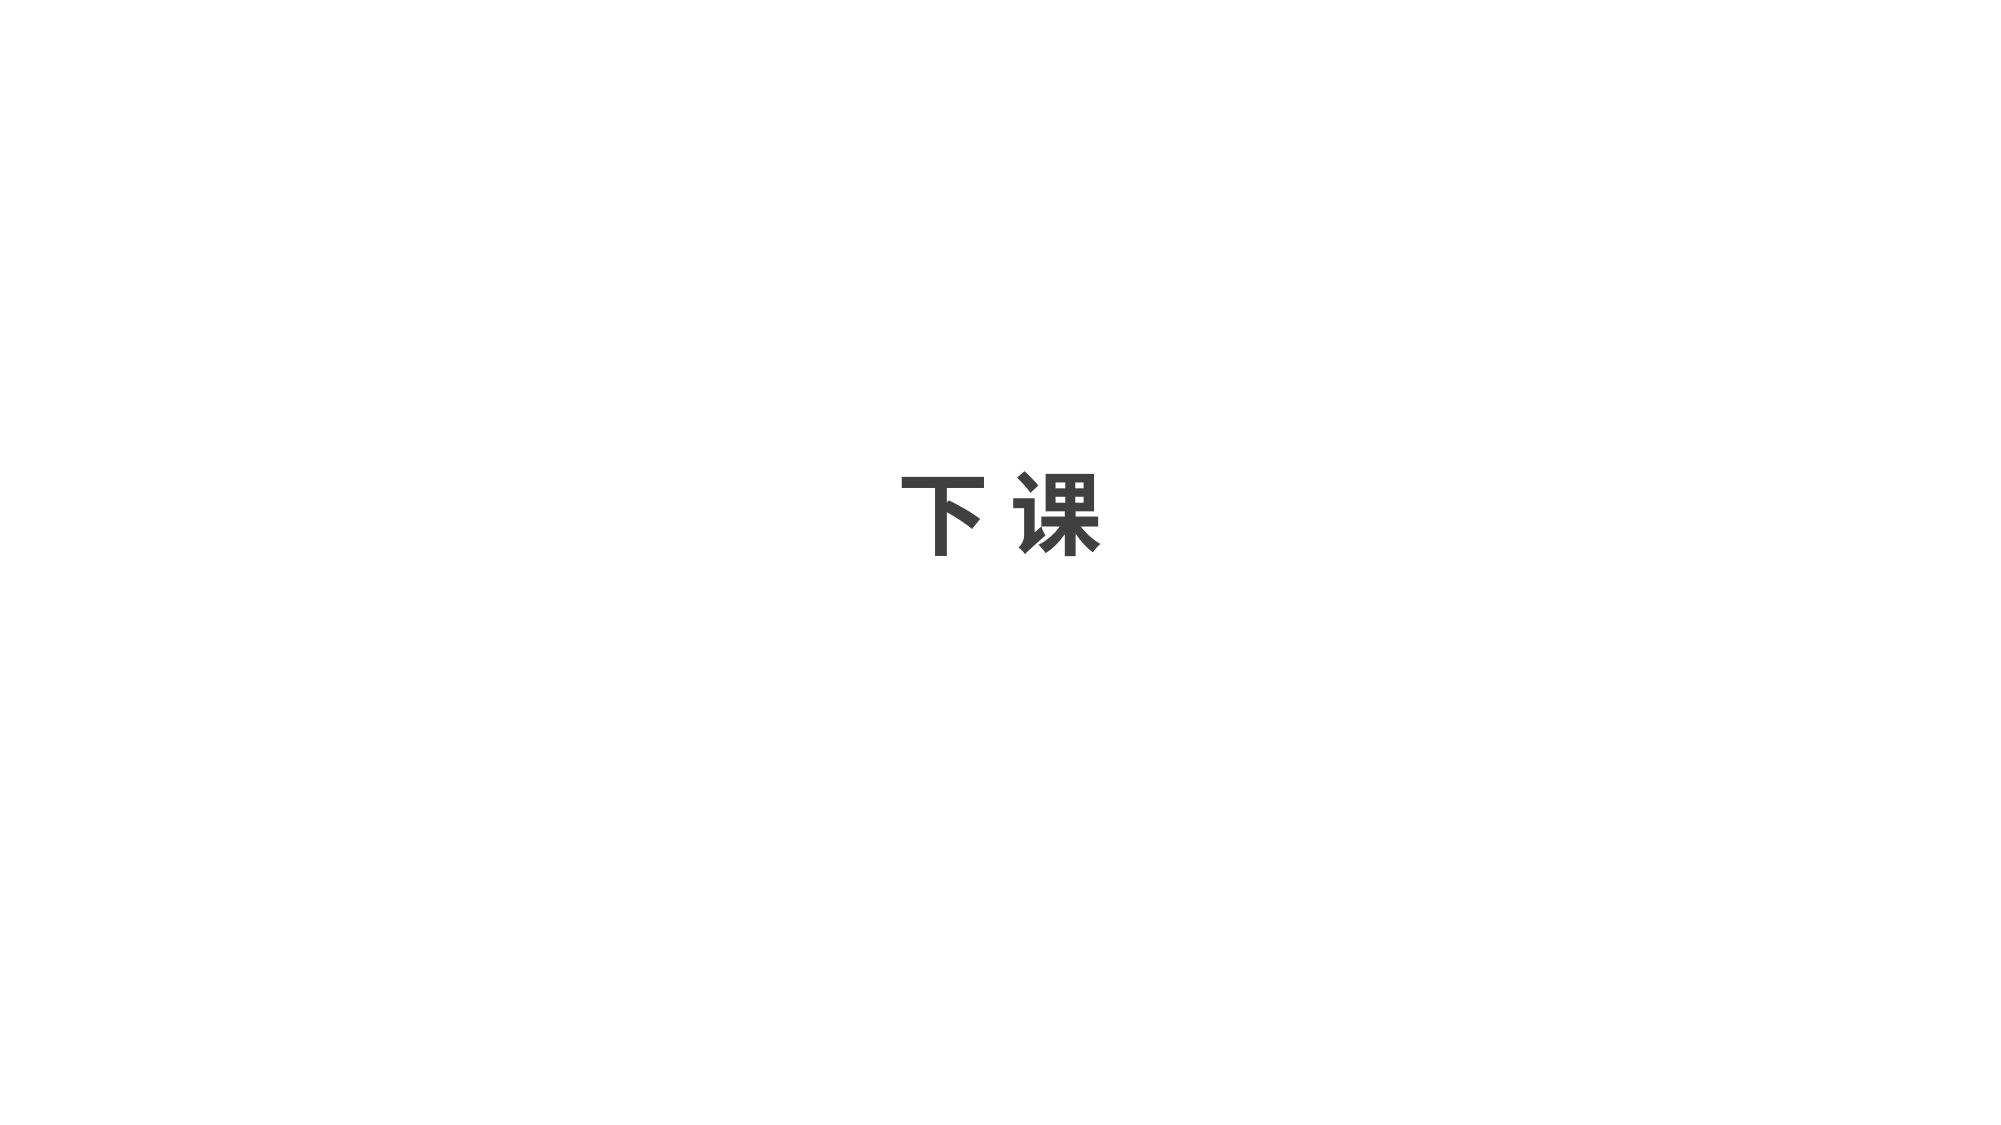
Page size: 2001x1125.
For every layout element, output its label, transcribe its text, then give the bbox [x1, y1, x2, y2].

title 下 课 [249, 184, 1750, 576]
